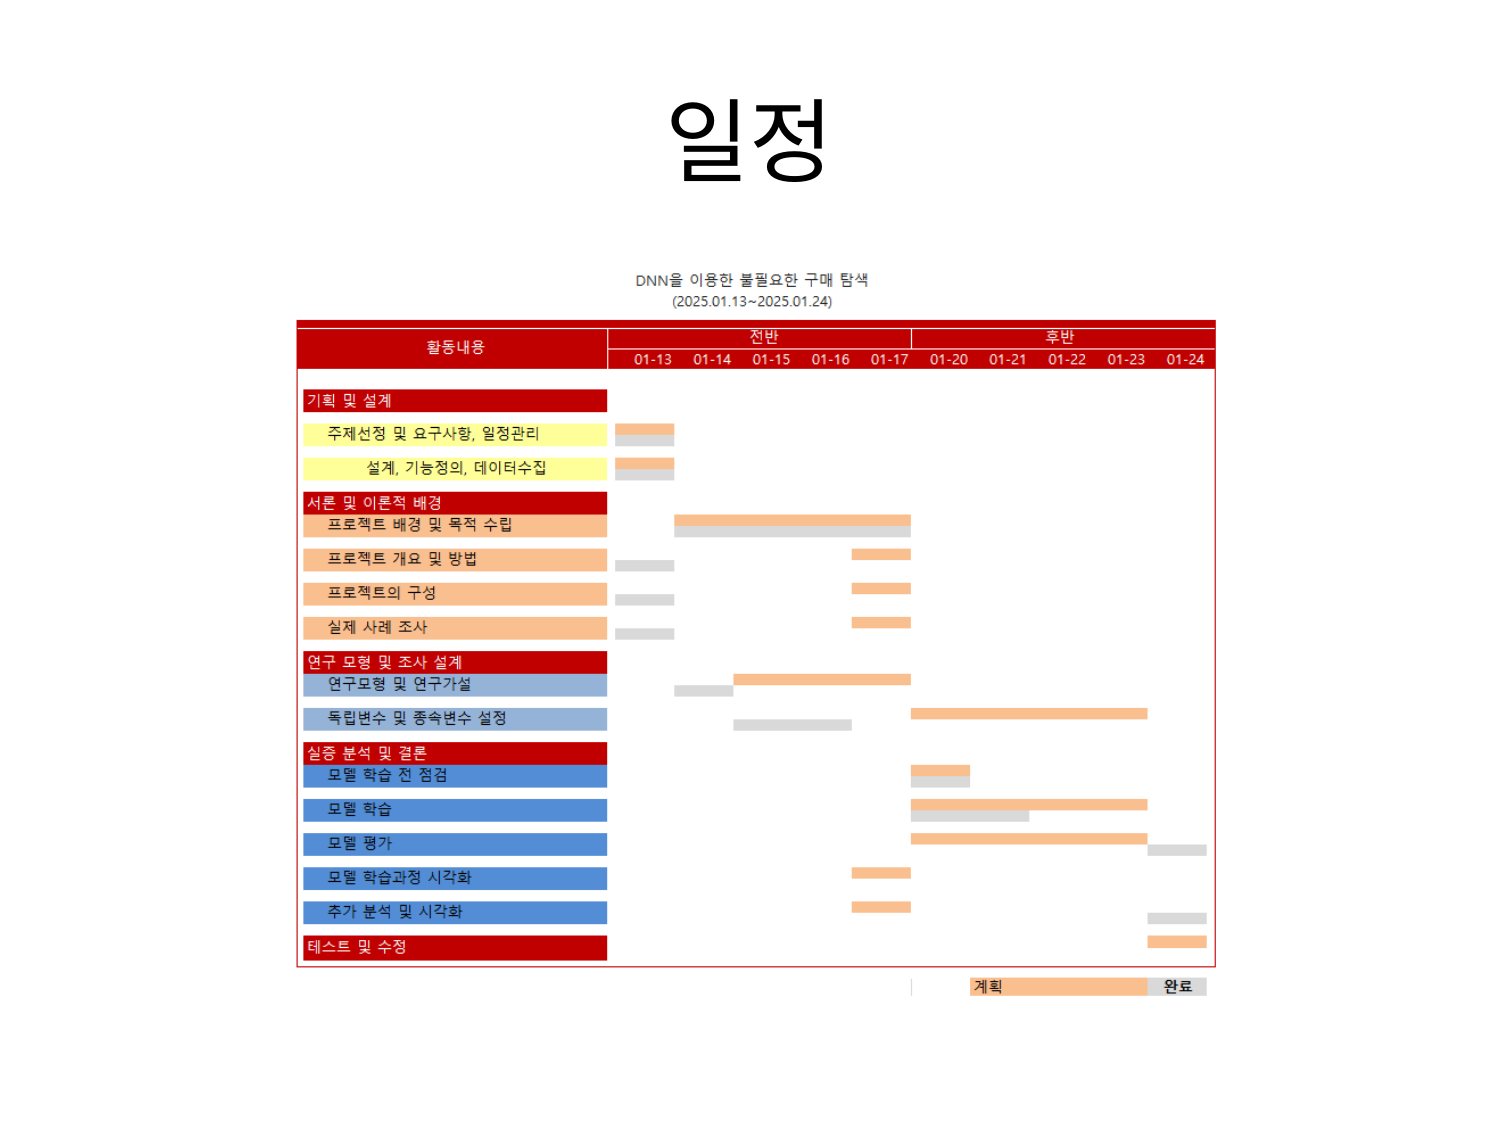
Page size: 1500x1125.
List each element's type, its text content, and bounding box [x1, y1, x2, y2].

title 일정 [75, 45, 1425, 233]
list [274, 262, 1225, 1006]
